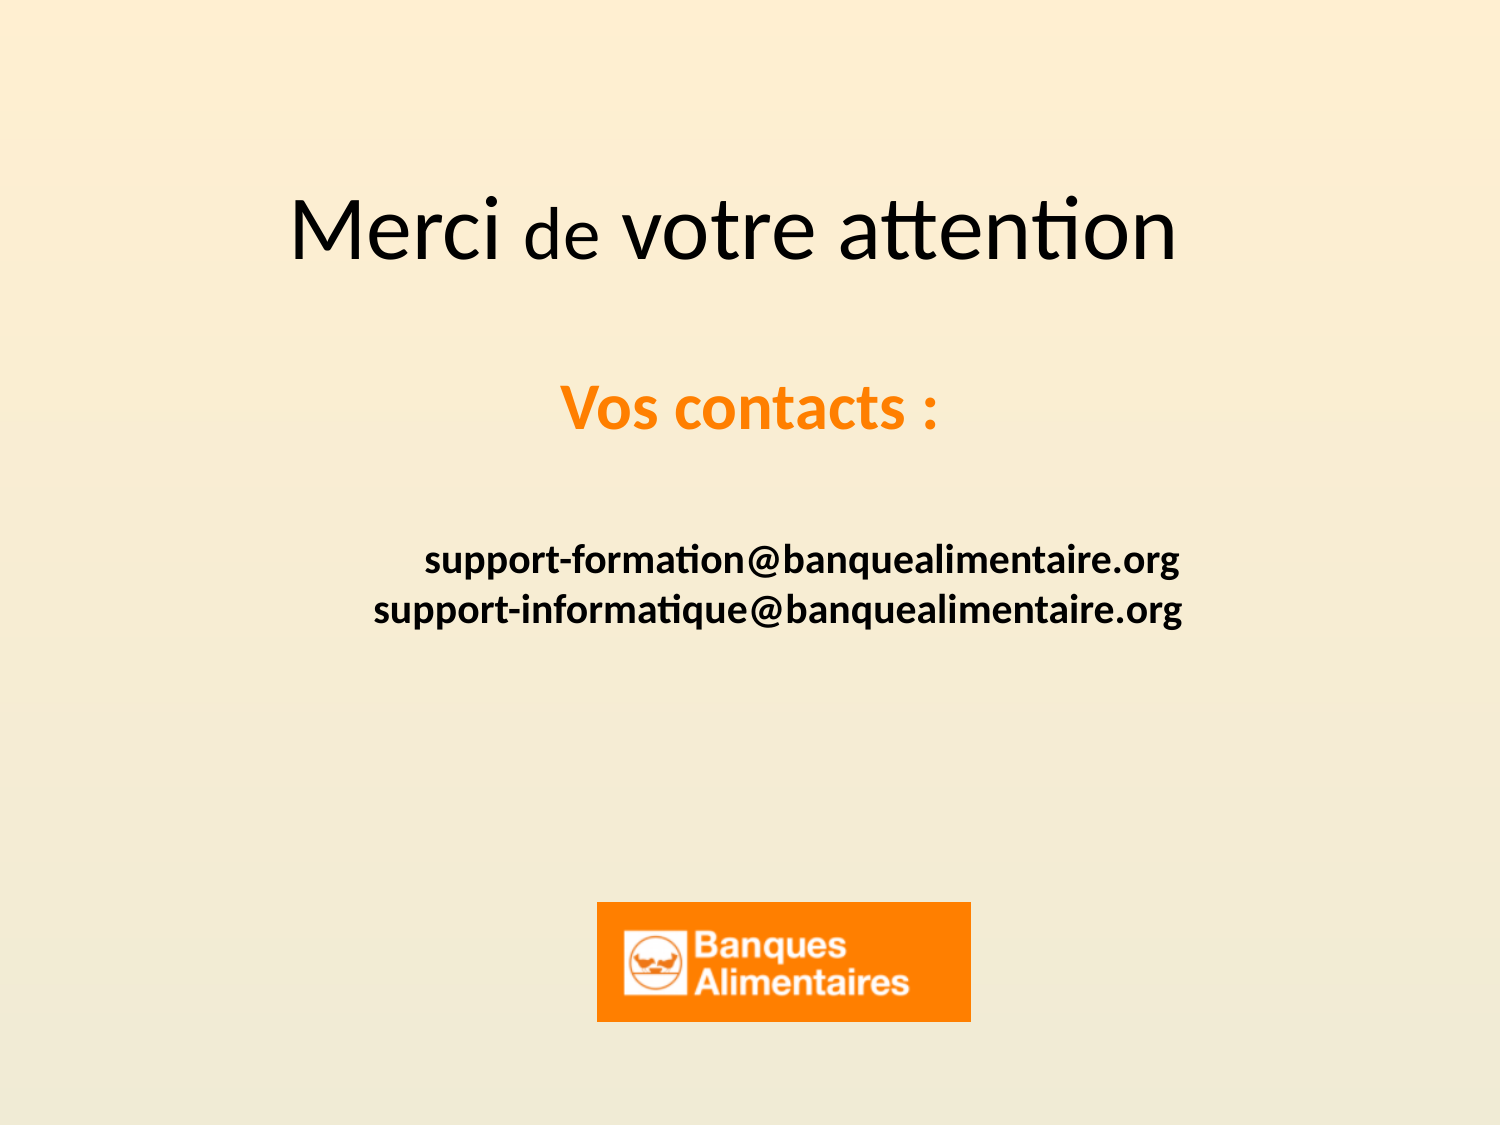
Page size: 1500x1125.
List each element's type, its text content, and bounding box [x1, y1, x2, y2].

list Vos contacts : support-formation@banquealimentaire.org support-informatique@banquealimentaire.org [75, 262, 1425, 1005]
picture [597, 902, 971, 1022]
title Merci de votre attention [58, 128, 1409, 317]
